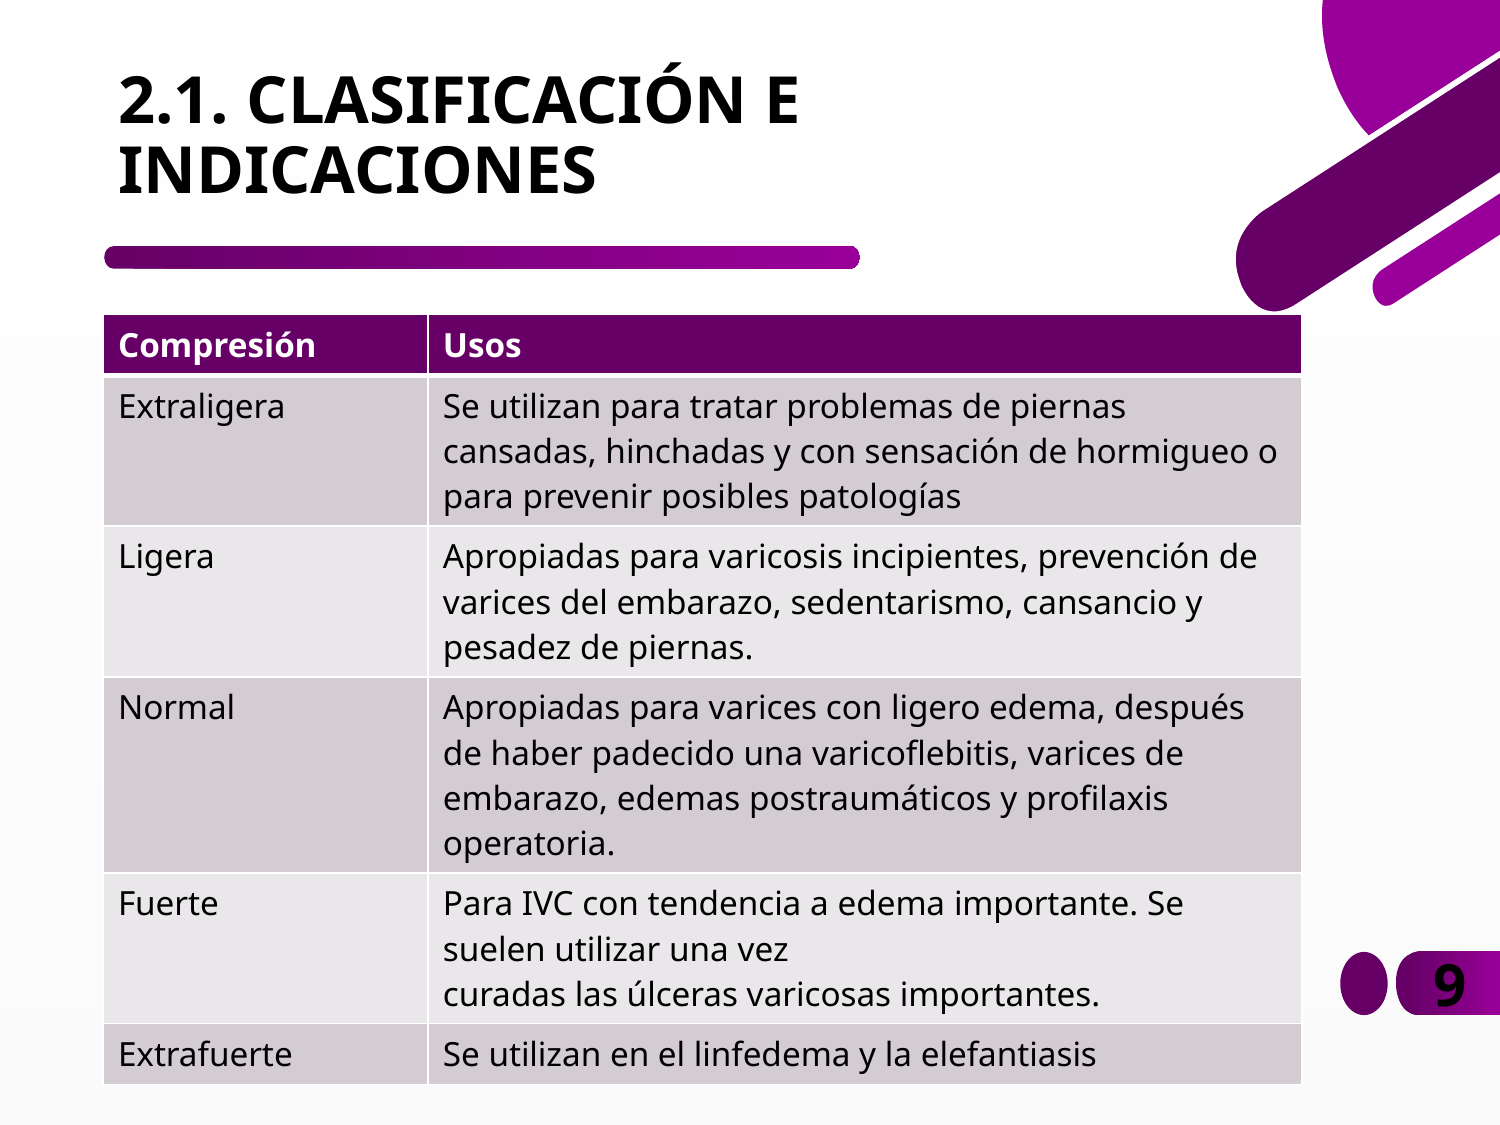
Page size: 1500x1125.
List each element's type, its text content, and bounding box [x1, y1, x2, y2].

list [103, 299, 1397, 1071]
title 2.1. CLASIFICACIÓN E INDICACIONES [103, 59, 1270, 215]
table_cell Se utilizan en el linfedema y la elefantiasis [429, 1024, 1301, 1084]
table_cell Extrafuerte [104, 1024, 427, 1084]
table_cell Normal [104, 678, 427, 872]
table_header Compresión [104, 315, 427, 373]
table_cell Apropiadas para varices con ligero edema, después de haber padecido una varicoflebitis, varices de embarazo, edemas postraumáticos y profilaxis operatoria. [429, 678, 1301, 872]
table_cell Extraligera [104, 378, 427, 525]
table_cell Se utilizan para tratar problemas de piernas cansadas, hinchadas y con sensación de hormigueo o para prevenir posibles patologías [429, 378, 1301, 525]
table_cell Apropiadas para varicosis incipientes, prevención de varices del embarazo, sedentarismo, cansancio y pesadez de piernas. [429, 527, 1301, 676]
table_cell Para IVC con tendencia a edema importante. Se suelen utilizar una vez curadas las úlceras varicosas importantes. [429, 874, 1301, 1023]
table_header Usos [429, 315, 1301, 373]
text_box 9 [1399, 940, 1500, 1035]
table_cell Ligera [104, 527, 427, 676]
table_cell Fuerte [104, 874, 427, 1023]
